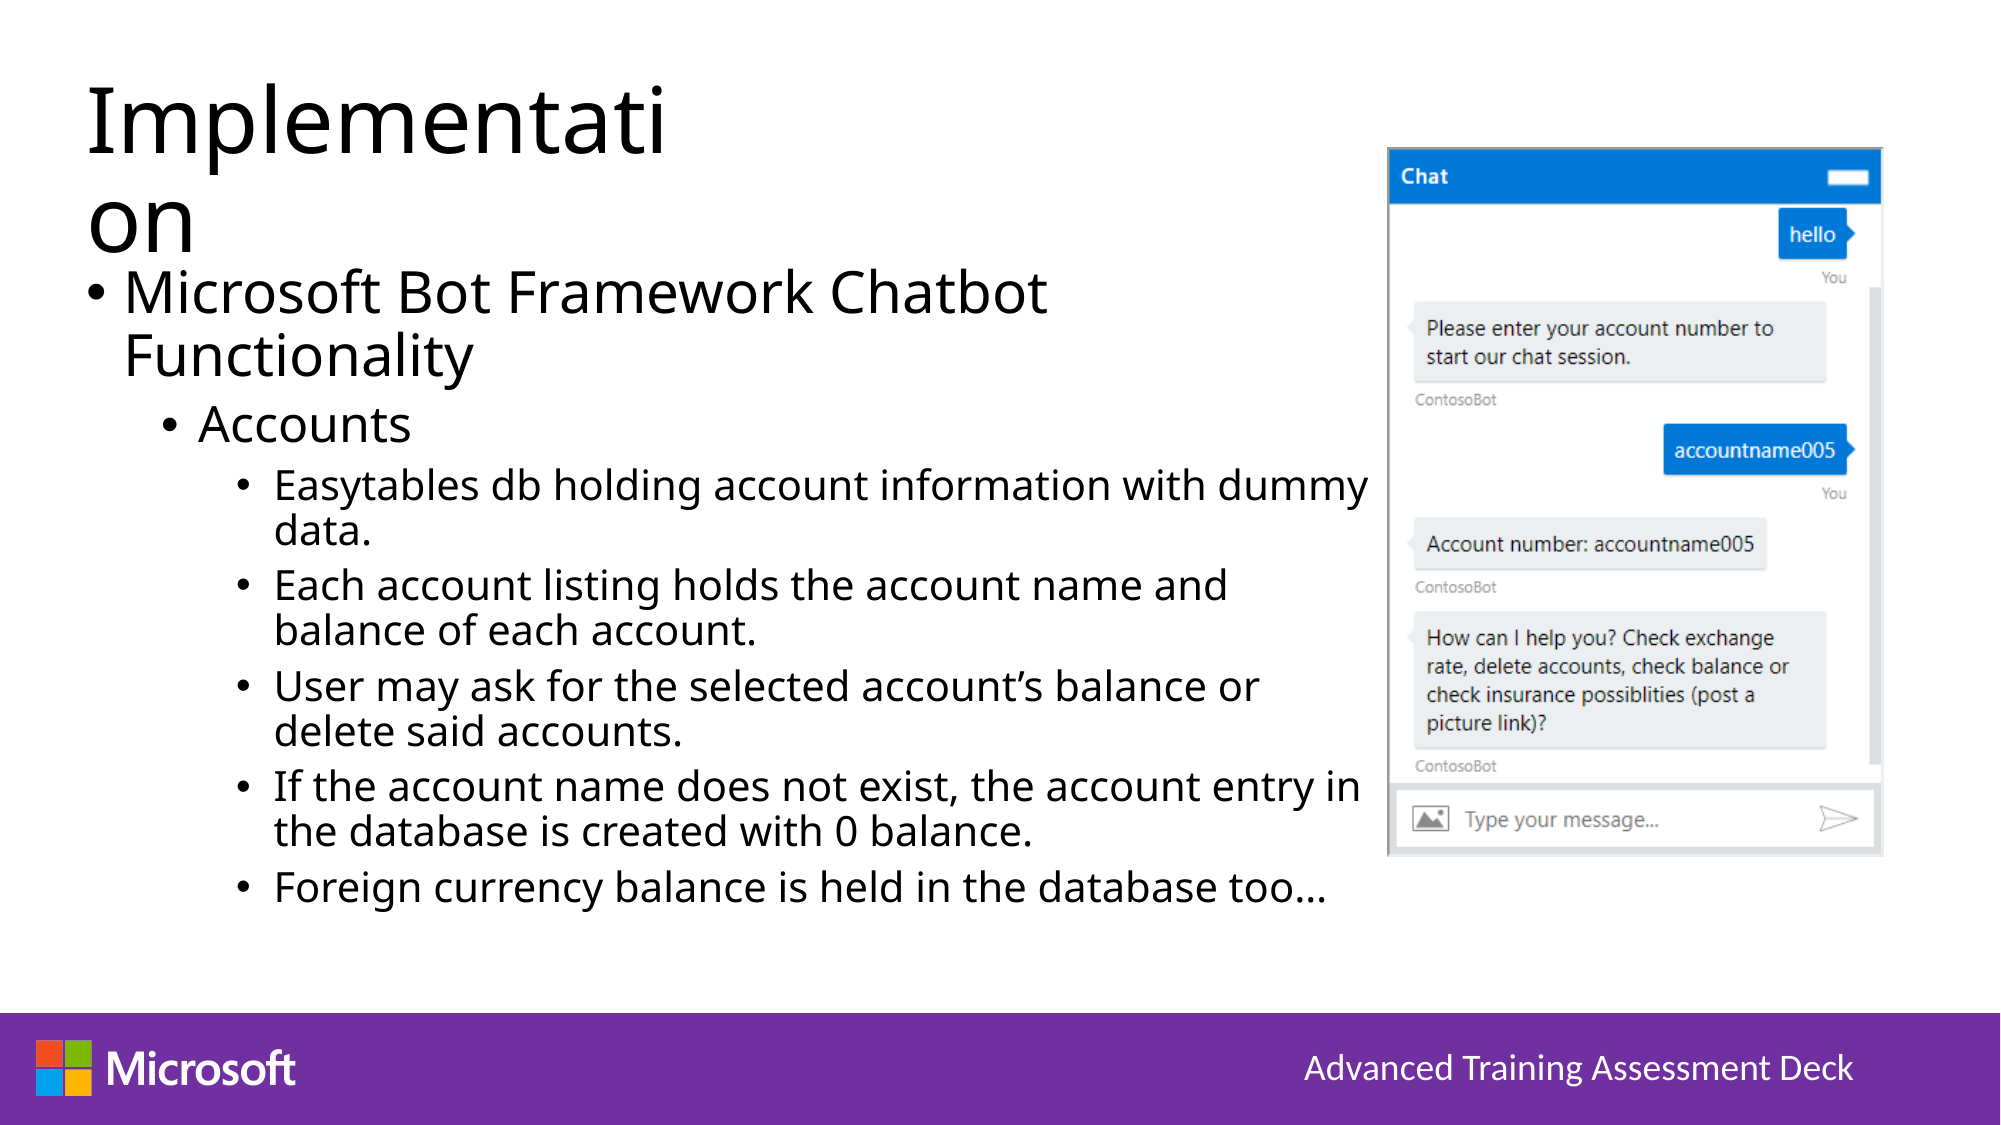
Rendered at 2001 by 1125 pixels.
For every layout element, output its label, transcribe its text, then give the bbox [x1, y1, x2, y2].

picture [1387, 147, 1884, 857]
title Implementation [71, 64, 712, 256]
list Microsoft Bot Framework Chatbot Functionality Accounts Easytables db holding account information with dummy data. Each account listing holds the account name and balance of each account. User may ask for the selected account’s balance or delete said accounts. If the account name does not exist, the account entry in the database is created with 0 balance. Foreign currency balance is held in the database too… [71, 256, 1384, 1014]
picture [0, 1007, 331, 1125]
